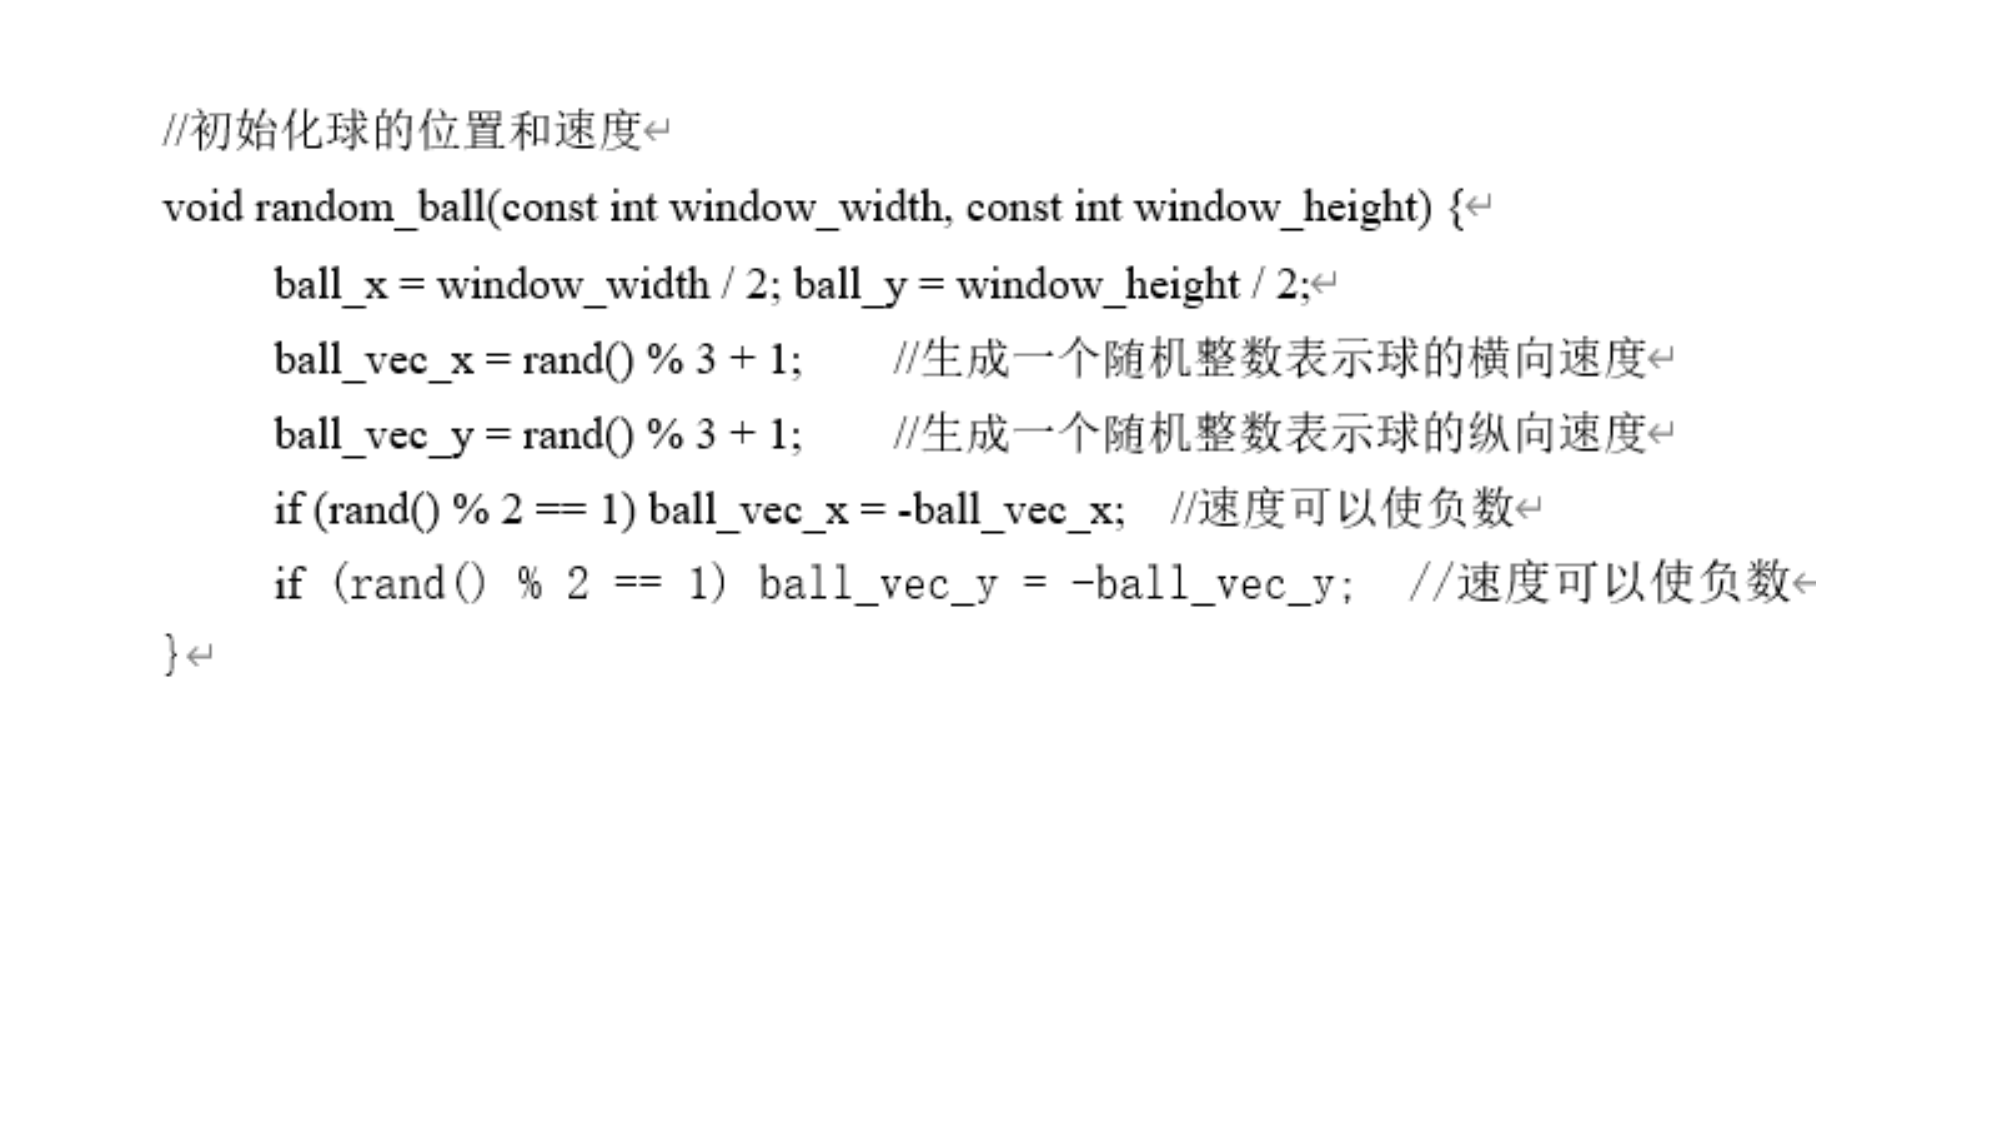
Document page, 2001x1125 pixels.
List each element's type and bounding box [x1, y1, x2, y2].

picture [130, 99, 1816, 707]
